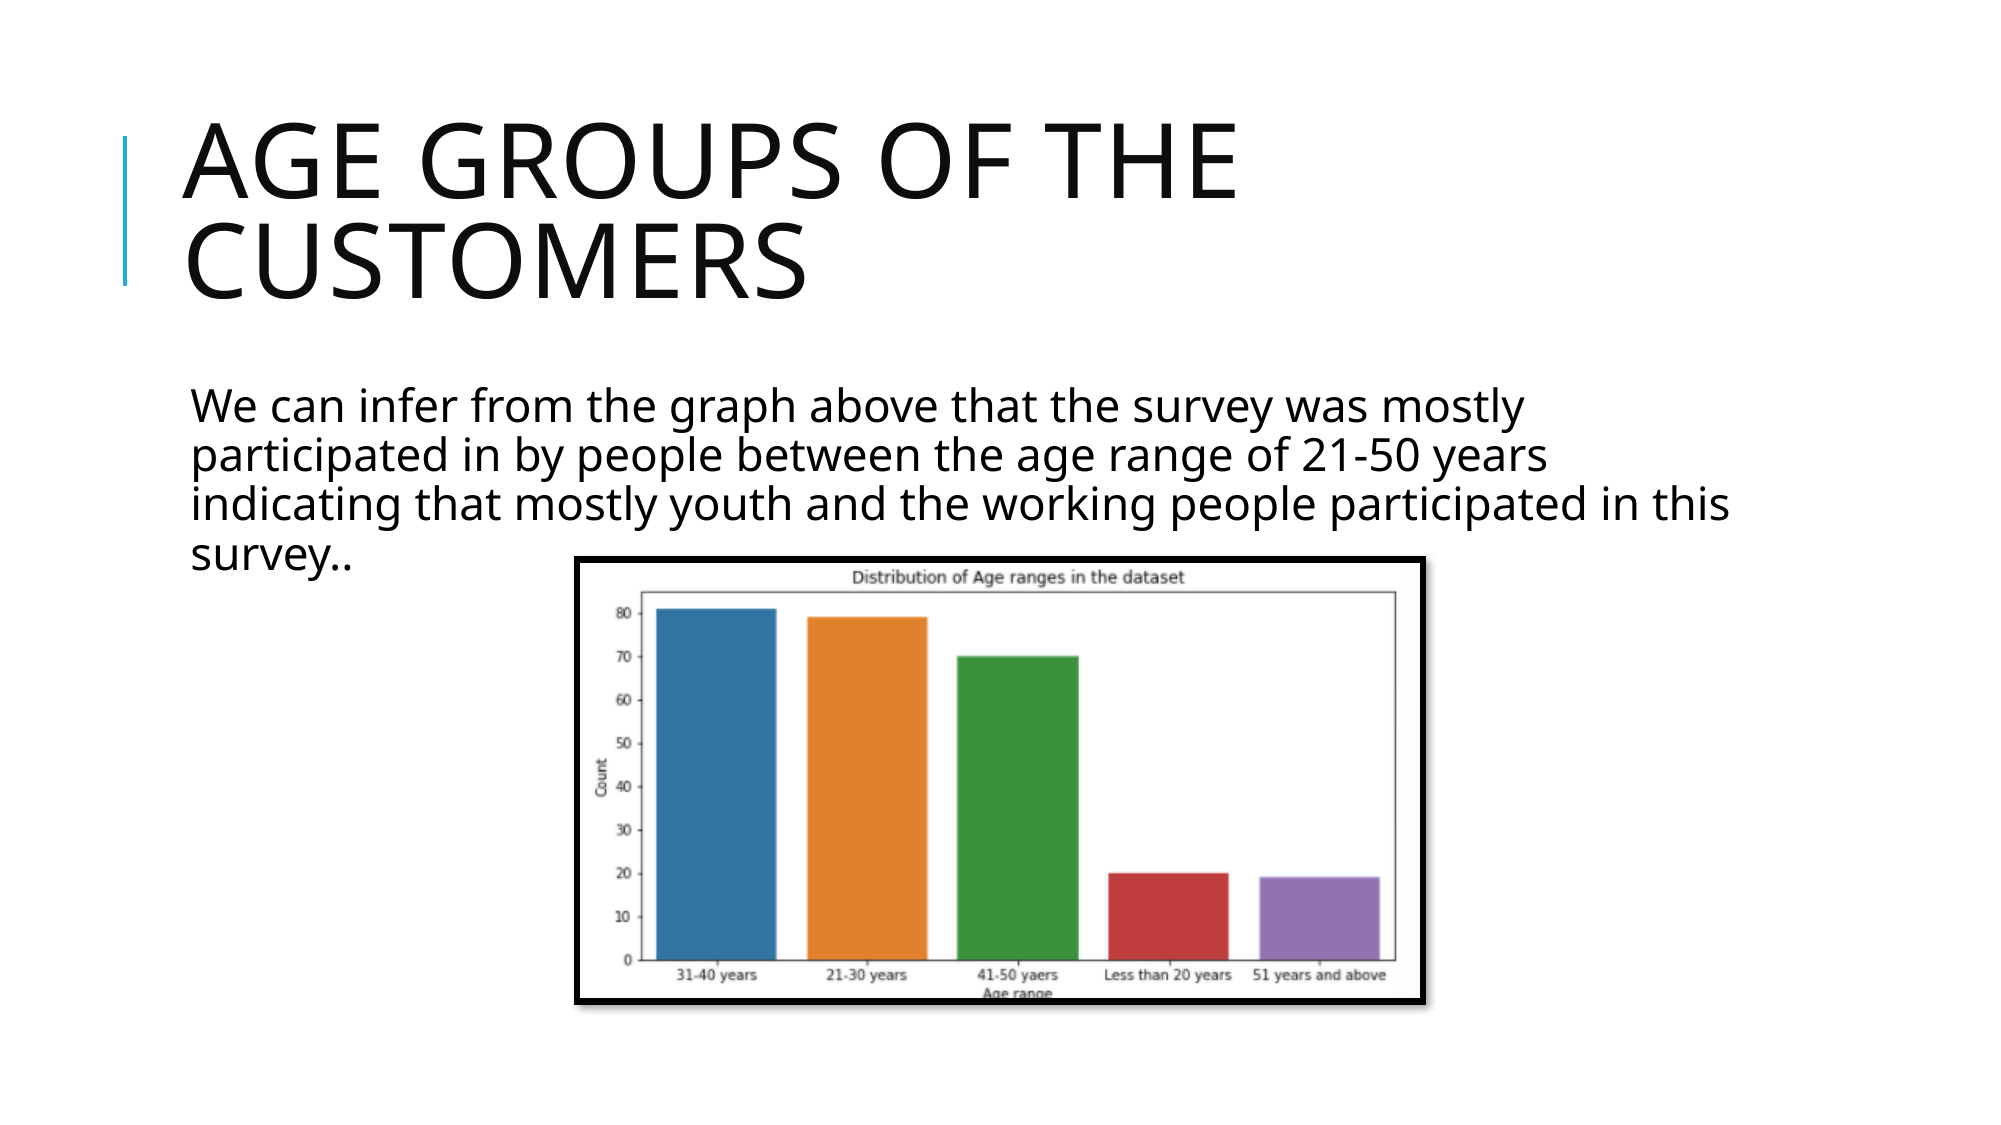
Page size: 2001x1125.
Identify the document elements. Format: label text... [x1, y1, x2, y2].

picture [580, 562, 1420, 999]
list We can infer from the graph above that the survey was mostly participated in by people between the age range of 21-50 years indicating that mostly youth and the working people participated in this survey.. [168, 375, 1763, 1035]
title Age groups of the customers [168, 96, 1763, 342]
